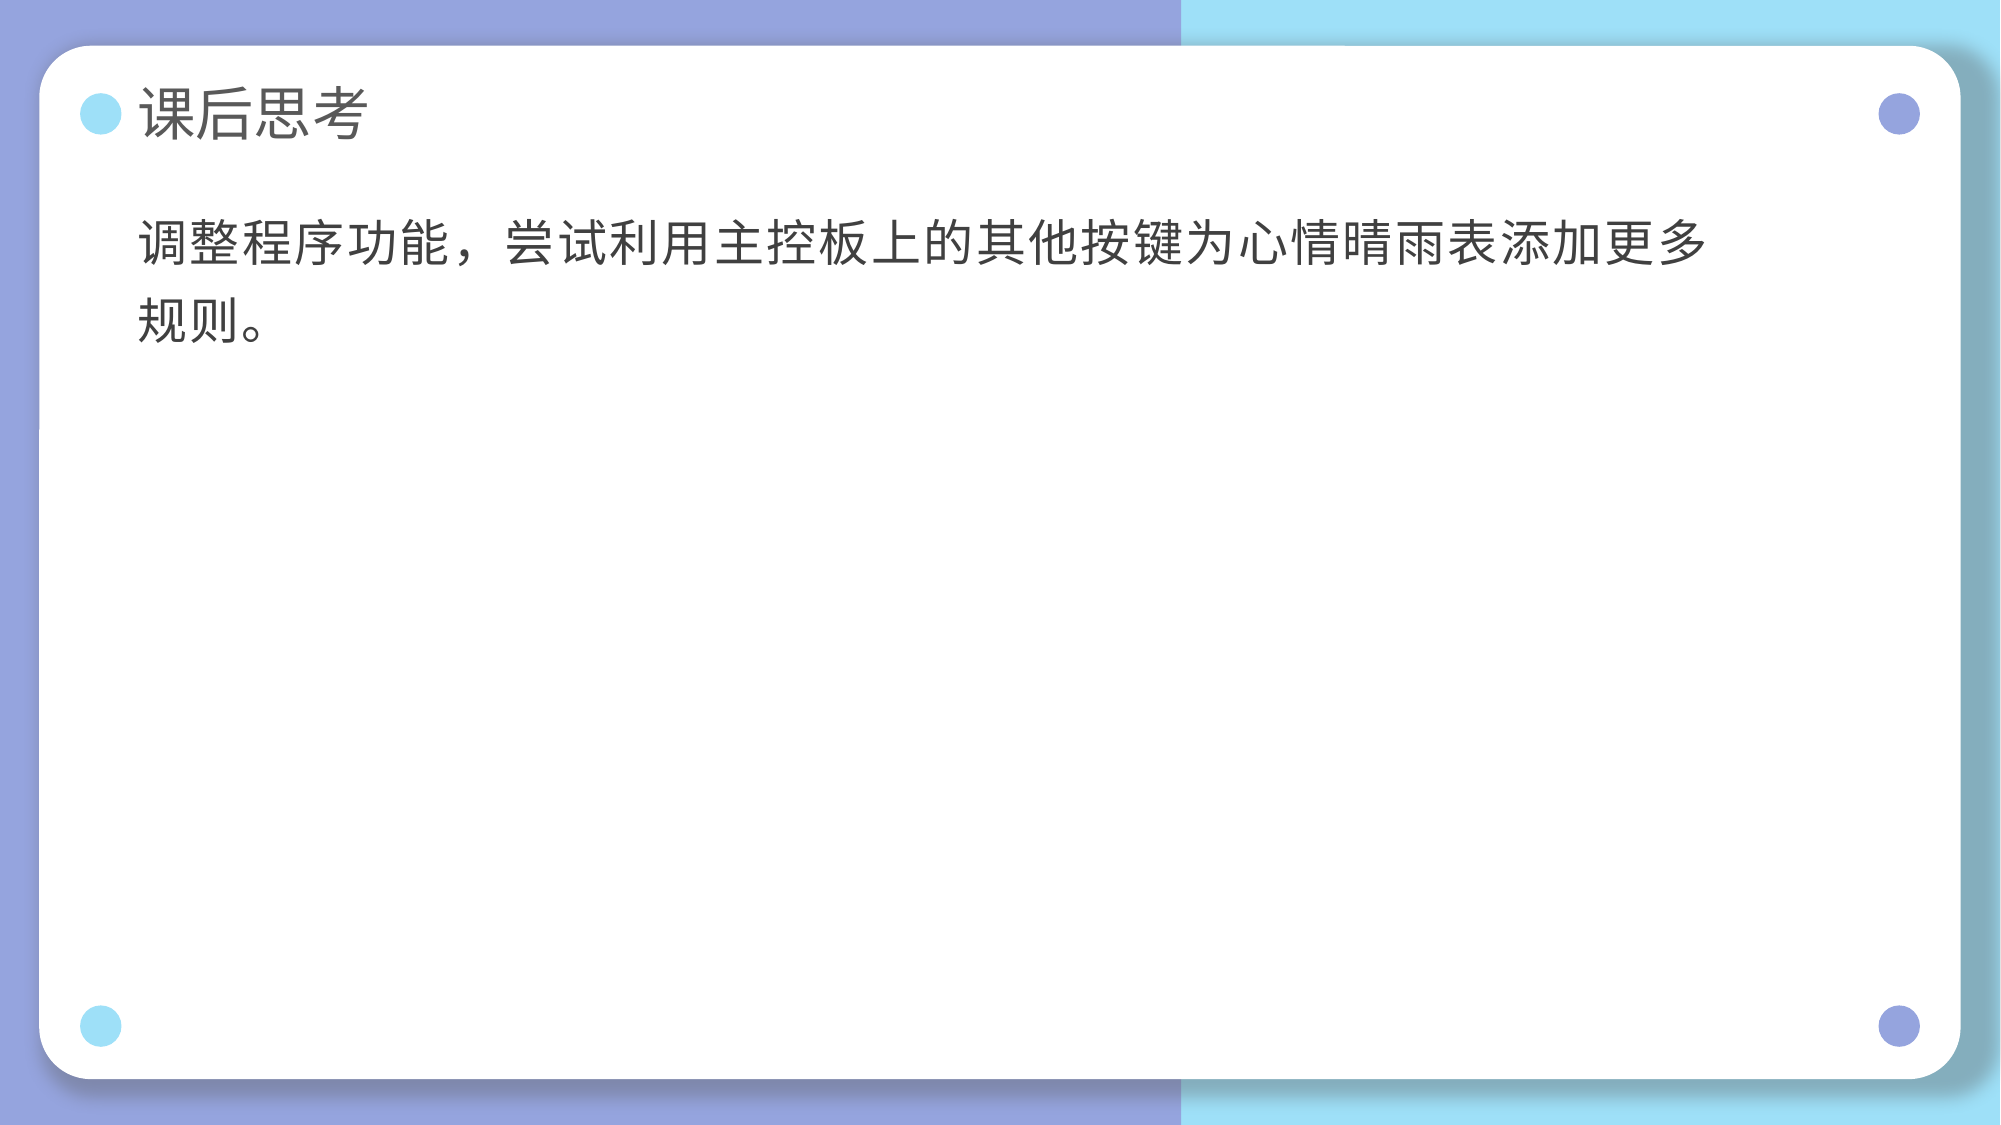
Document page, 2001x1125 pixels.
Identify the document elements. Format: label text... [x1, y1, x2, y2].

list 调整程序功能，尝试利用主控板上的其他按键为心情晴雨表添加更多规则。 [137, 185, 1711, 369]
title 课后思考 [137, 77, 976, 157]
